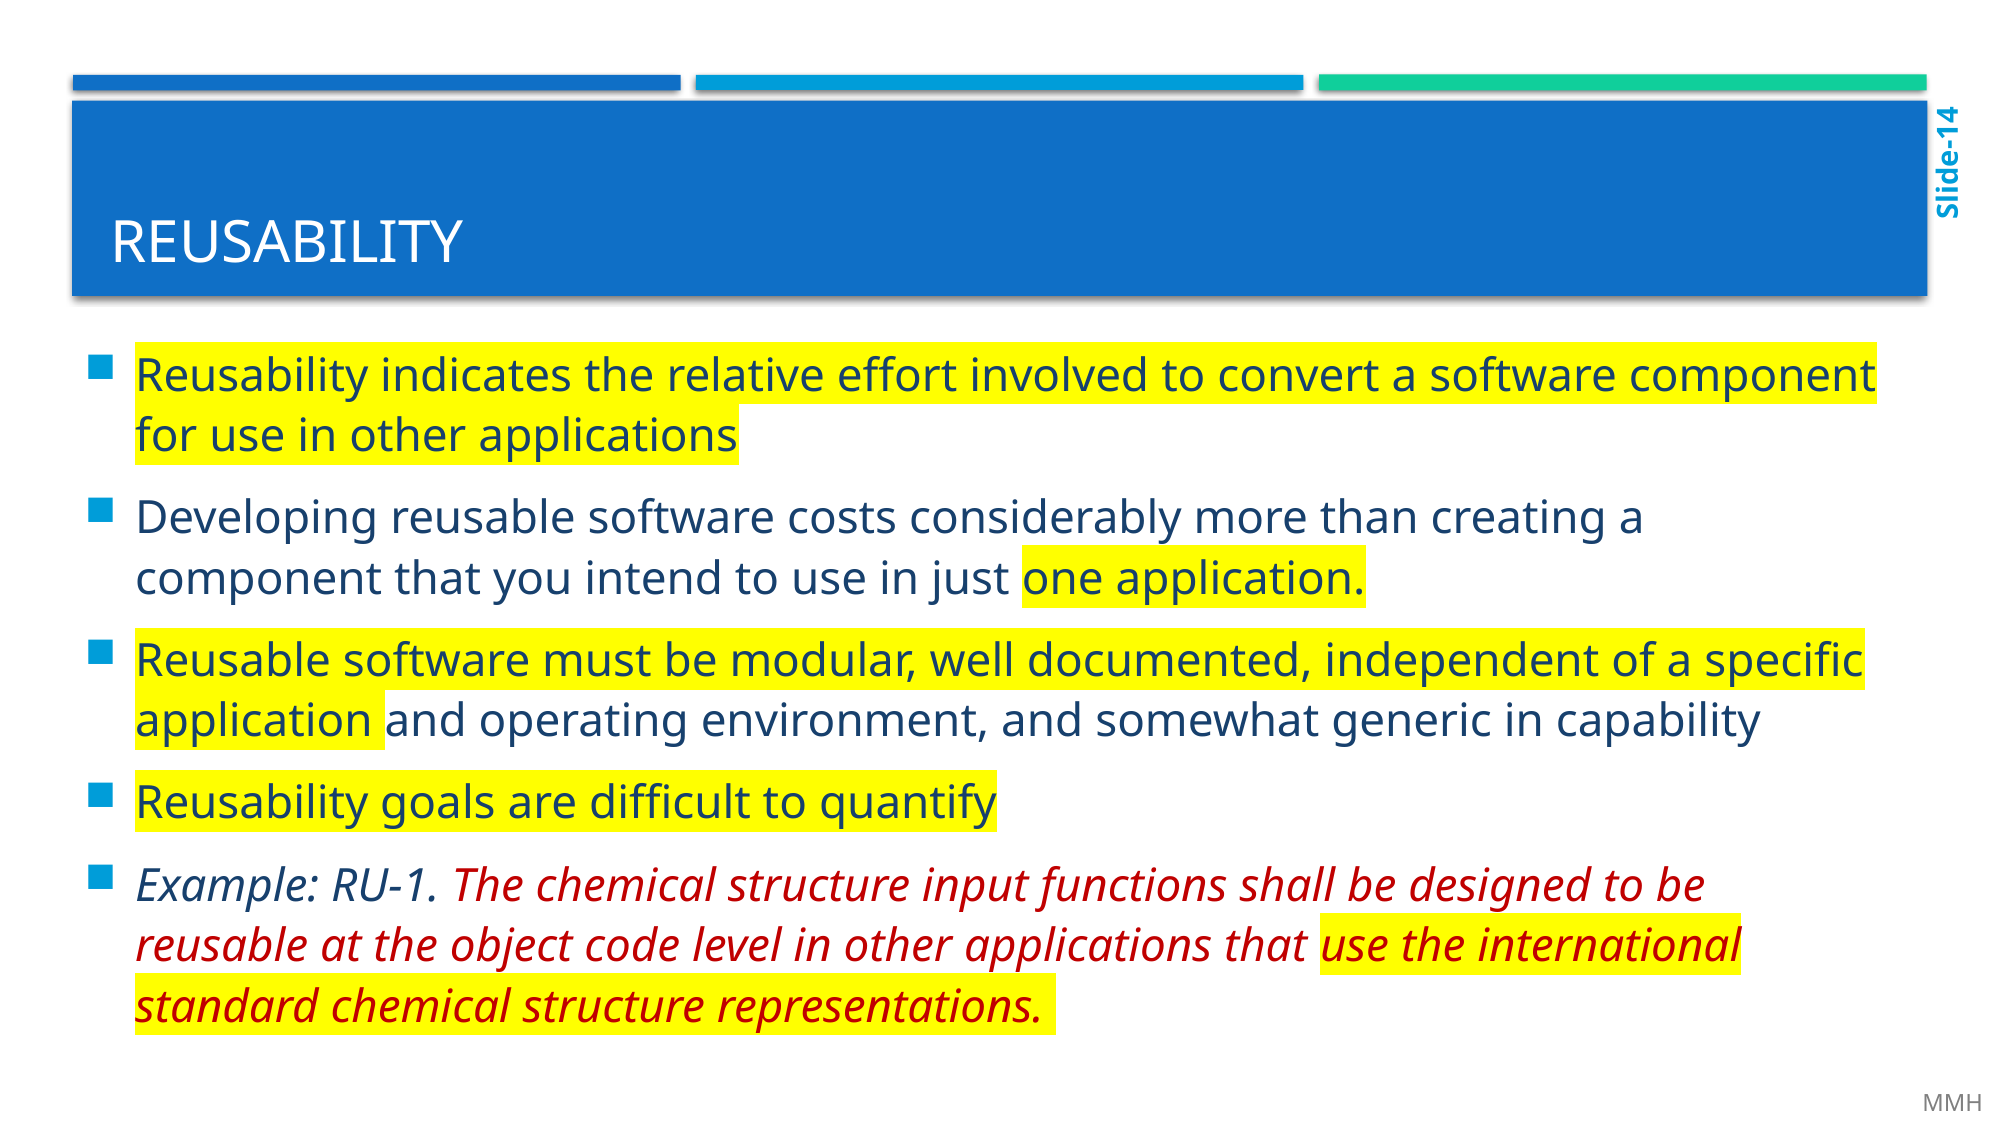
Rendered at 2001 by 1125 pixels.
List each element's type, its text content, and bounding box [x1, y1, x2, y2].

title reusability [95, 115, 1905, 282]
text_box Slide-14 [1930, 99, 1968, 236]
list Reusability indicates the relative effort involved to convert a software component for use in other applications Developing reusable software costs considerably more than creating a component that you intend to use in just one application. Reusable software must be modular, well documented, independent of a specific application and operating environment, and somewhat generic in capability Reusability goals are difficult to quantify Example: RU-1. The chemical structure input functions shall be designed to be reusable at the object code level in other applications that use the international standard chemical structure representations. [69, 335, 1893, 1036]
text_box MMH [1894, 1079, 2000, 1125]
